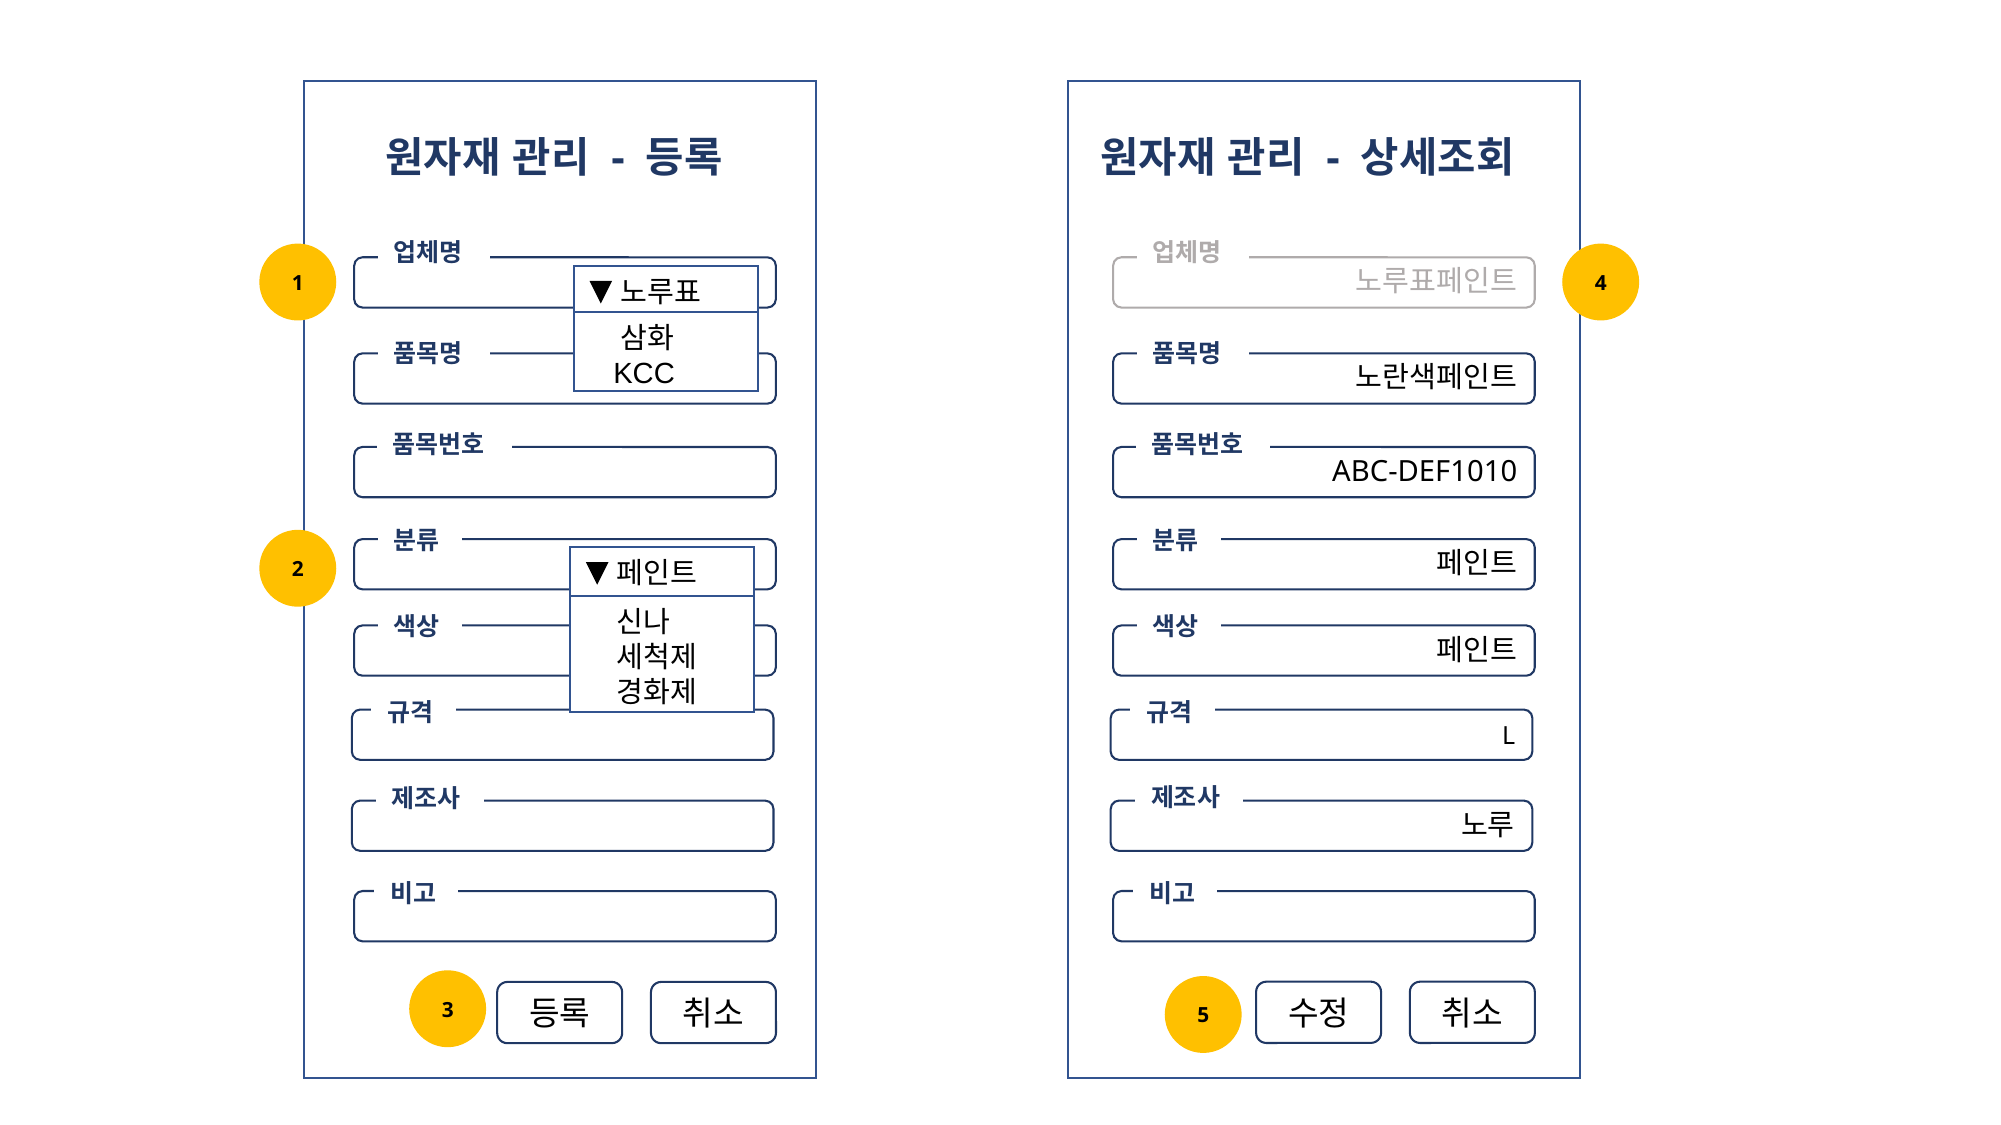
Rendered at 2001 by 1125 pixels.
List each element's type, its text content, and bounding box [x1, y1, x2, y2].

text_box 페인트 [1112, 624, 1536, 677]
text_box 제조사 [376, 779, 484, 817]
text_box [585, 562, 609, 585]
text_box [350, 799, 775, 852]
text_box 노루표 [573, 265, 759, 311]
text_box [353, 352, 777, 405]
text_box 색상 [1137, 607, 1221, 644]
text_box 분류 [378, 520, 462, 558]
text_box 페인트 [1112, 538, 1536, 591]
text_box [1112, 889, 1536, 943]
text_box 품목번호 [1136, 417, 1270, 469]
text_box L [1109, 708, 1534, 761]
text_box 1 [258, 242, 338, 322]
text_box 2 [258, 528, 338, 608]
text_box [353, 624, 569, 677]
text_box 업체명 [1137, 226, 1249, 277]
text_box 노루표페인트 [1112, 256, 1536, 309]
text_box ABC-DEF1010 [1112, 445, 1536, 499]
text_box [353, 538, 777, 591]
text_box 규격 [1130, 693, 1215, 731]
text_box 취소 [649, 980, 778, 1045]
text_box 비고 [1133, 867, 1217, 918]
text_box [589, 280, 613, 304]
text_box 비고 [374, 867, 458, 918]
text_box [350, 708, 775, 761]
text_box [353, 256, 777, 309]
text_box 원자재 관리 - 상세조회 [1085, 123, 1563, 188]
text_box 업체명 [378, 226, 490, 277]
text_box 3 [408, 969, 488, 1049]
text_box 페인트 [569, 546, 755, 595]
text_box [755, 624, 777, 677]
text_box 품목번호 [377, 417, 512, 469]
text_box [1067, 80, 1581, 1079]
text_box 품목명 [378, 327, 490, 378]
text_box 색상 [378, 607, 462, 644]
text_box 노루 [1109, 799, 1534, 852]
text_box 등록 [496, 980, 624, 1045]
text_box 노란색페인트 [1112, 352, 1536, 405]
text_box 제조사 [1135, 778, 1243, 816]
text_box 분류 [1137, 520, 1221, 558]
text_box [353, 889, 777, 943]
text_box 삼화 KCC [573, 311, 759, 392]
text_box 5 [1163, 974, 1243, 1054]
text_box [303, 80, 817, 1079]
text_box 품목명 [1137, 327, 1249, 378]
text_box 원자재 관리 - 등록 [370, 123, 755, 188]
text_box 신나 세척제 경화제 [569, 595, 755, 713]
text_box [353, 445, 777, 499]
text_box 규격 [371, 693, 456, 731]
text_box 4 [1561, 242, 1641, 322]
